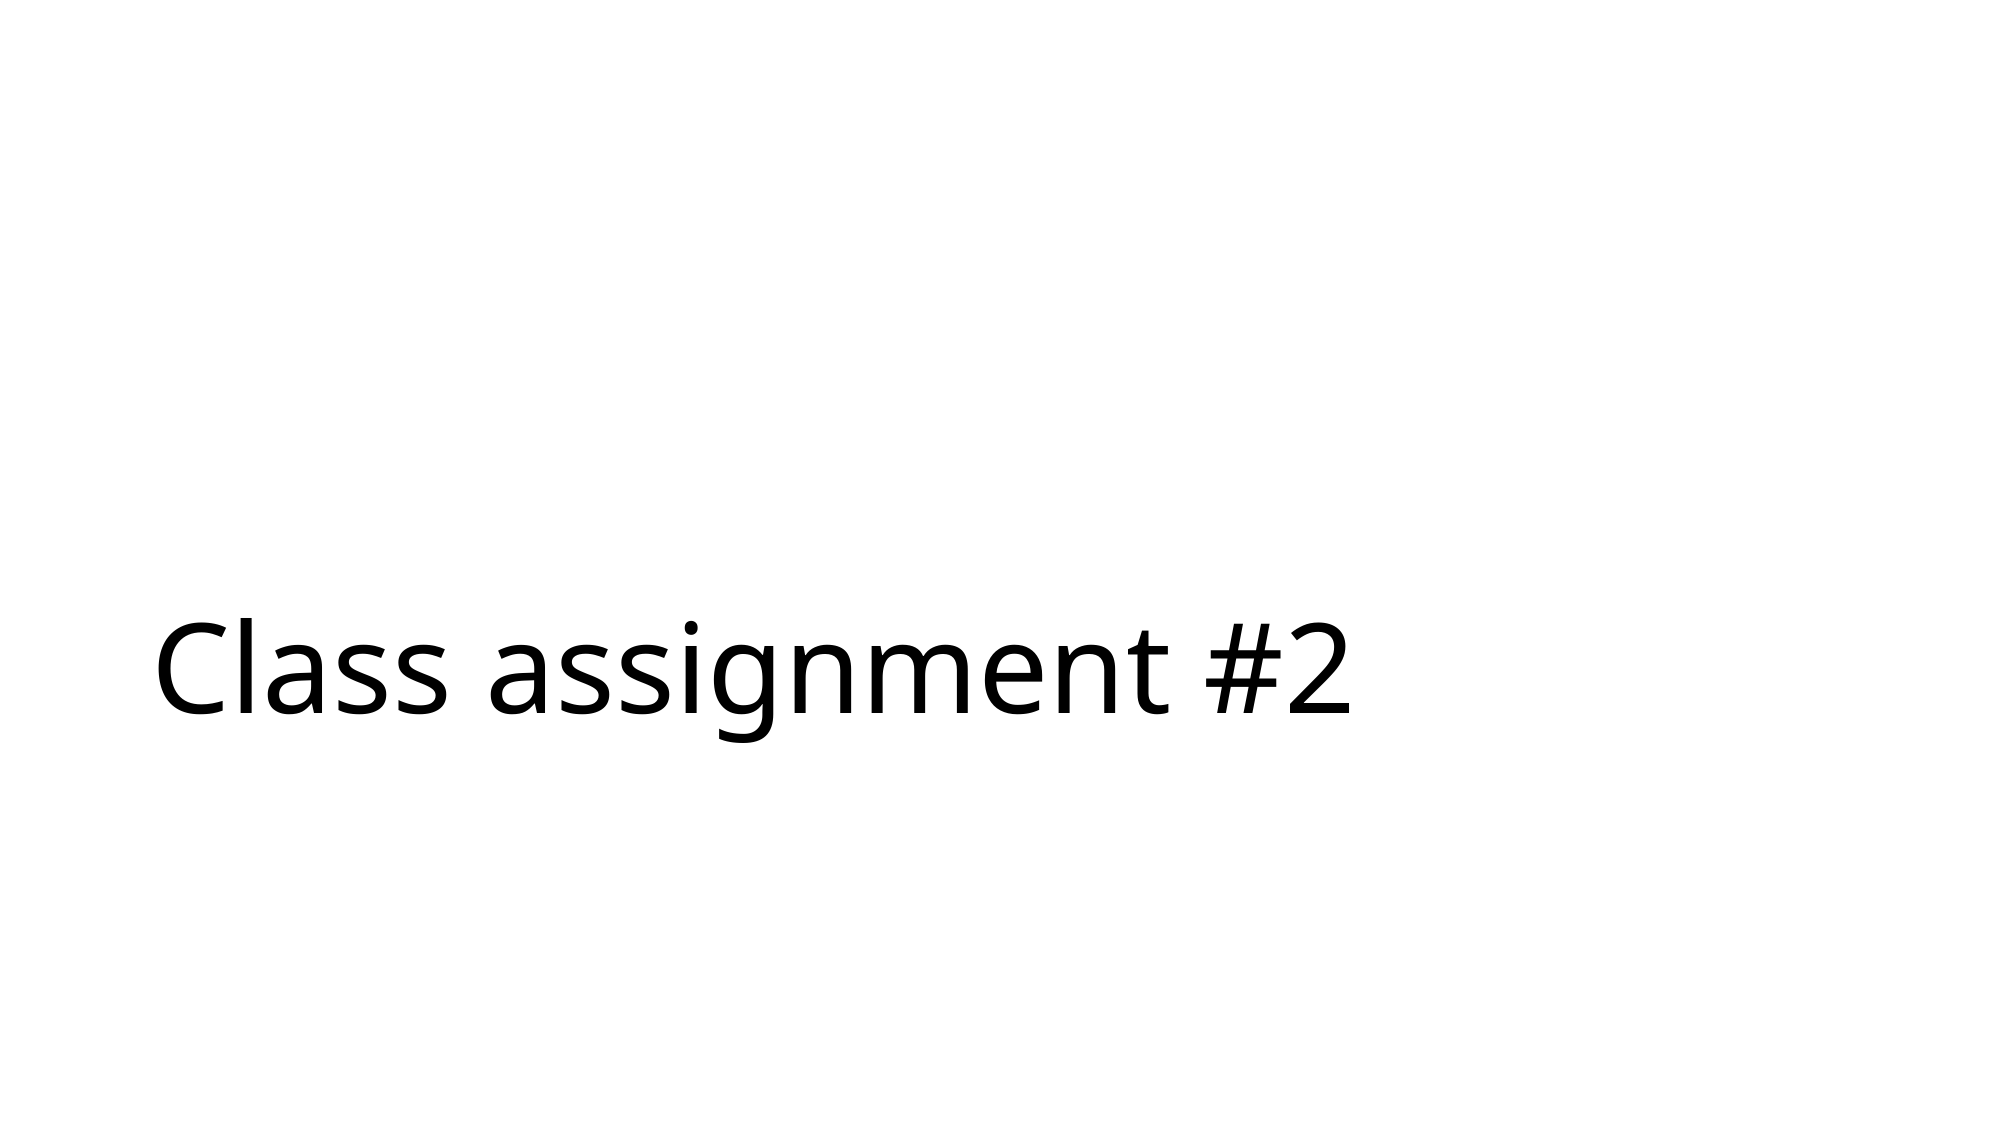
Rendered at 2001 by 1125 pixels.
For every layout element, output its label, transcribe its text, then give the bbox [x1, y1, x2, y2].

title Class assignment #2 [136, 280, 1862, 749]
